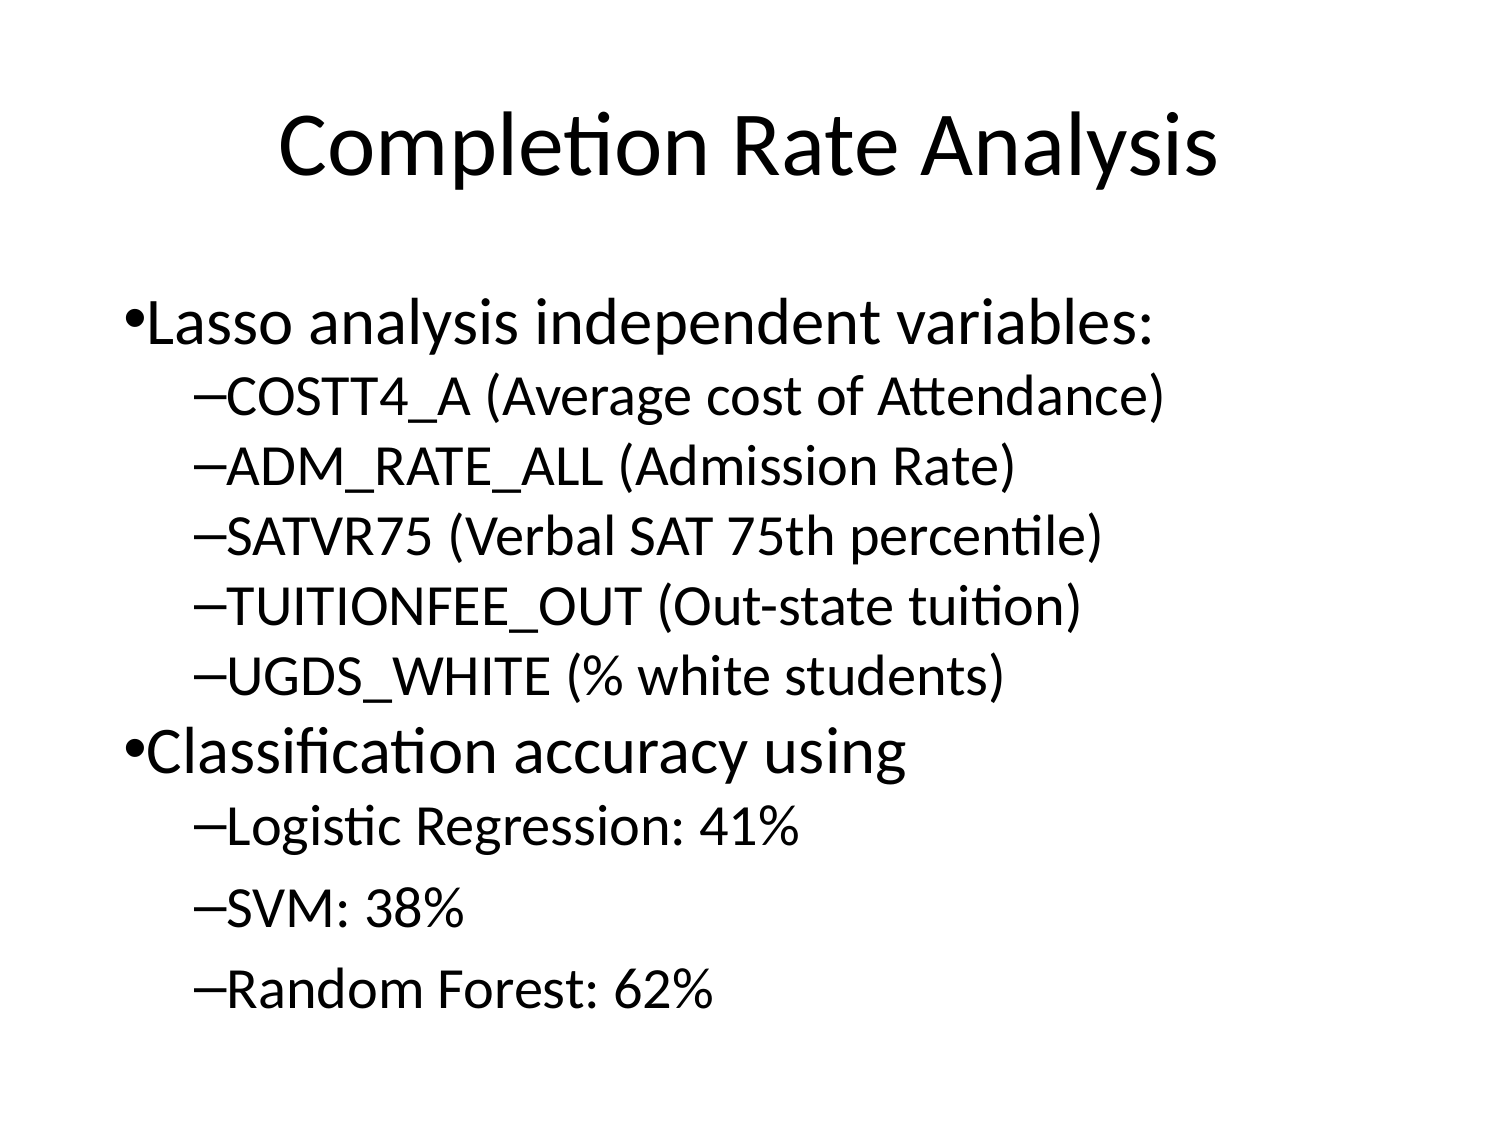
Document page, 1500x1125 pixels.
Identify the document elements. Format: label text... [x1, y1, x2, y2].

title Completion Rate Analysis [75, 45, 1425, 233]
list Lasso analysis independent variables: COSTT4_A (Average cost of Attendance) ADM_RATE_ALL (Admission Rate) SATVR75 (Verbal SAT 75th percentile) TUITIONFEE_OUT (Out-state tuition) UGDS_WHITE (% white students) Classification accuracy using Logistic Regression: 41% SVM: 38% Random Forest: 62% [75, 262, 1425, 1005]
